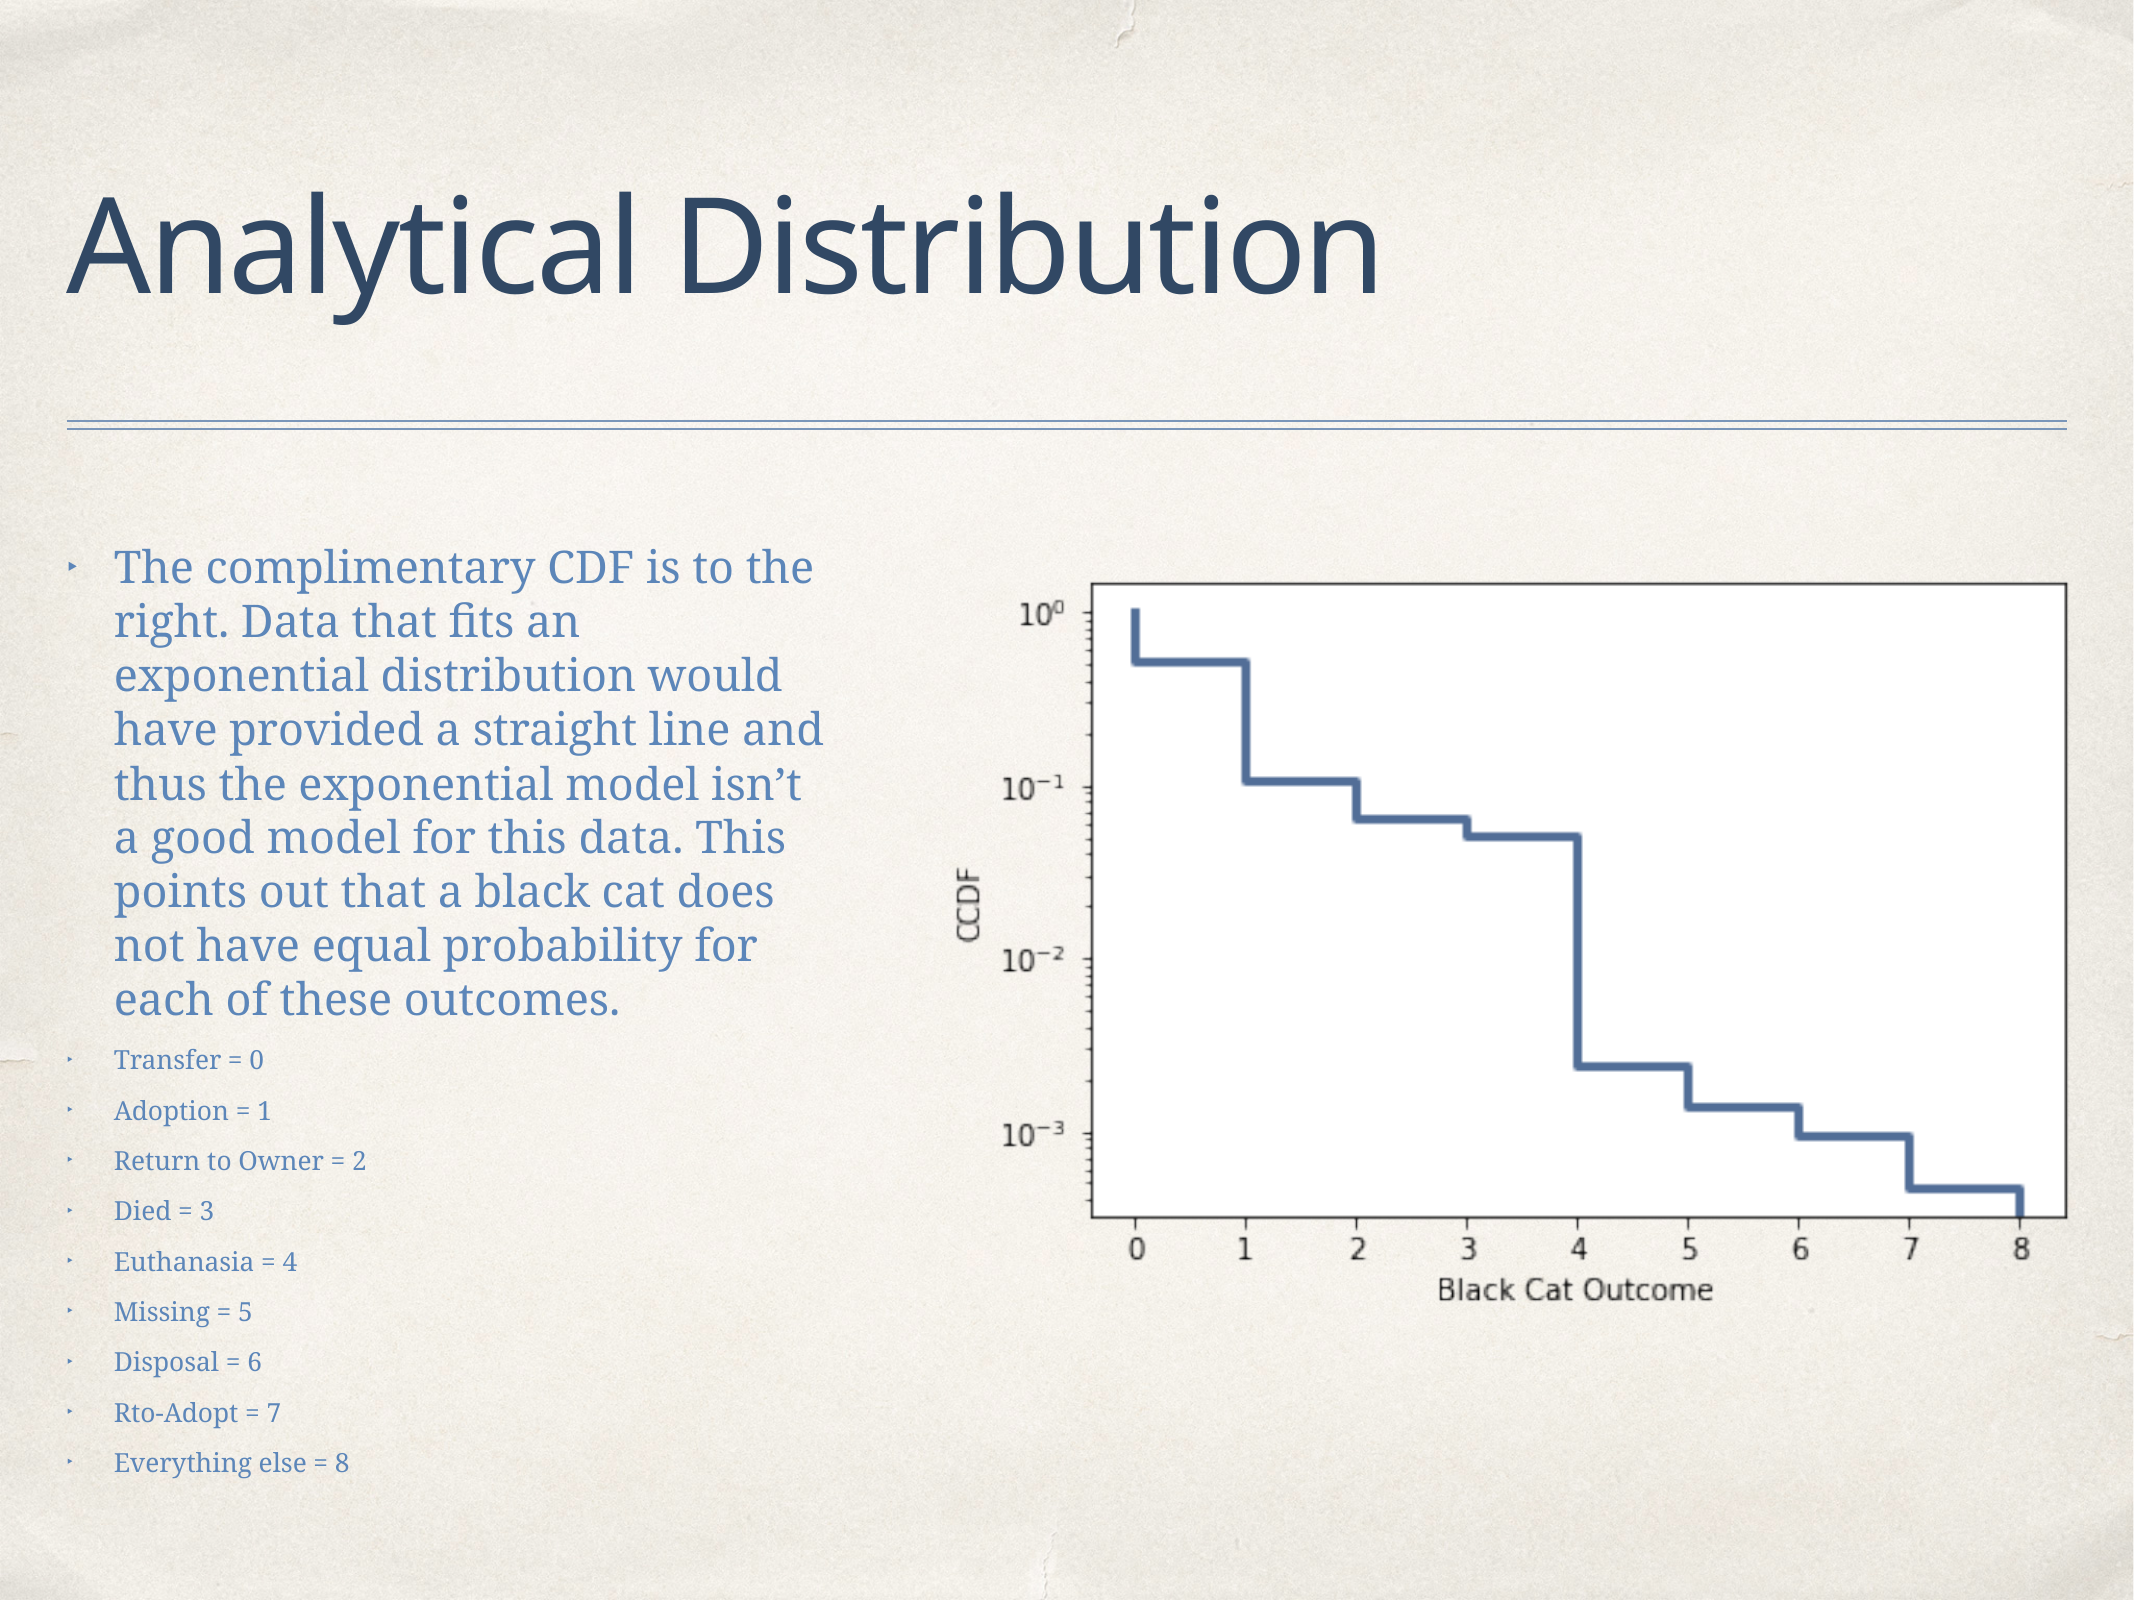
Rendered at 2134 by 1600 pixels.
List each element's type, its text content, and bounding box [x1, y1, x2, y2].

title Analytical Distribution [57, 72, 2076, 409]
picture [0, 0, 2134, 1600]
list The complimentary CDF is to the right. Data that fits an exponential distribution would have provided a straight line and thus the exponential model isn’t a good model for this data. This points out that a black cat does not have equal probability for each of these outcomes. Transfer = 0 Adoption = 1 Return to Owner = 2 Died = 3 Euthanasia = 4 Missing = 5 Disposal = 6 Rto-Adopt = 7 Everything else = 8 [57, 489, 847, 1528]
